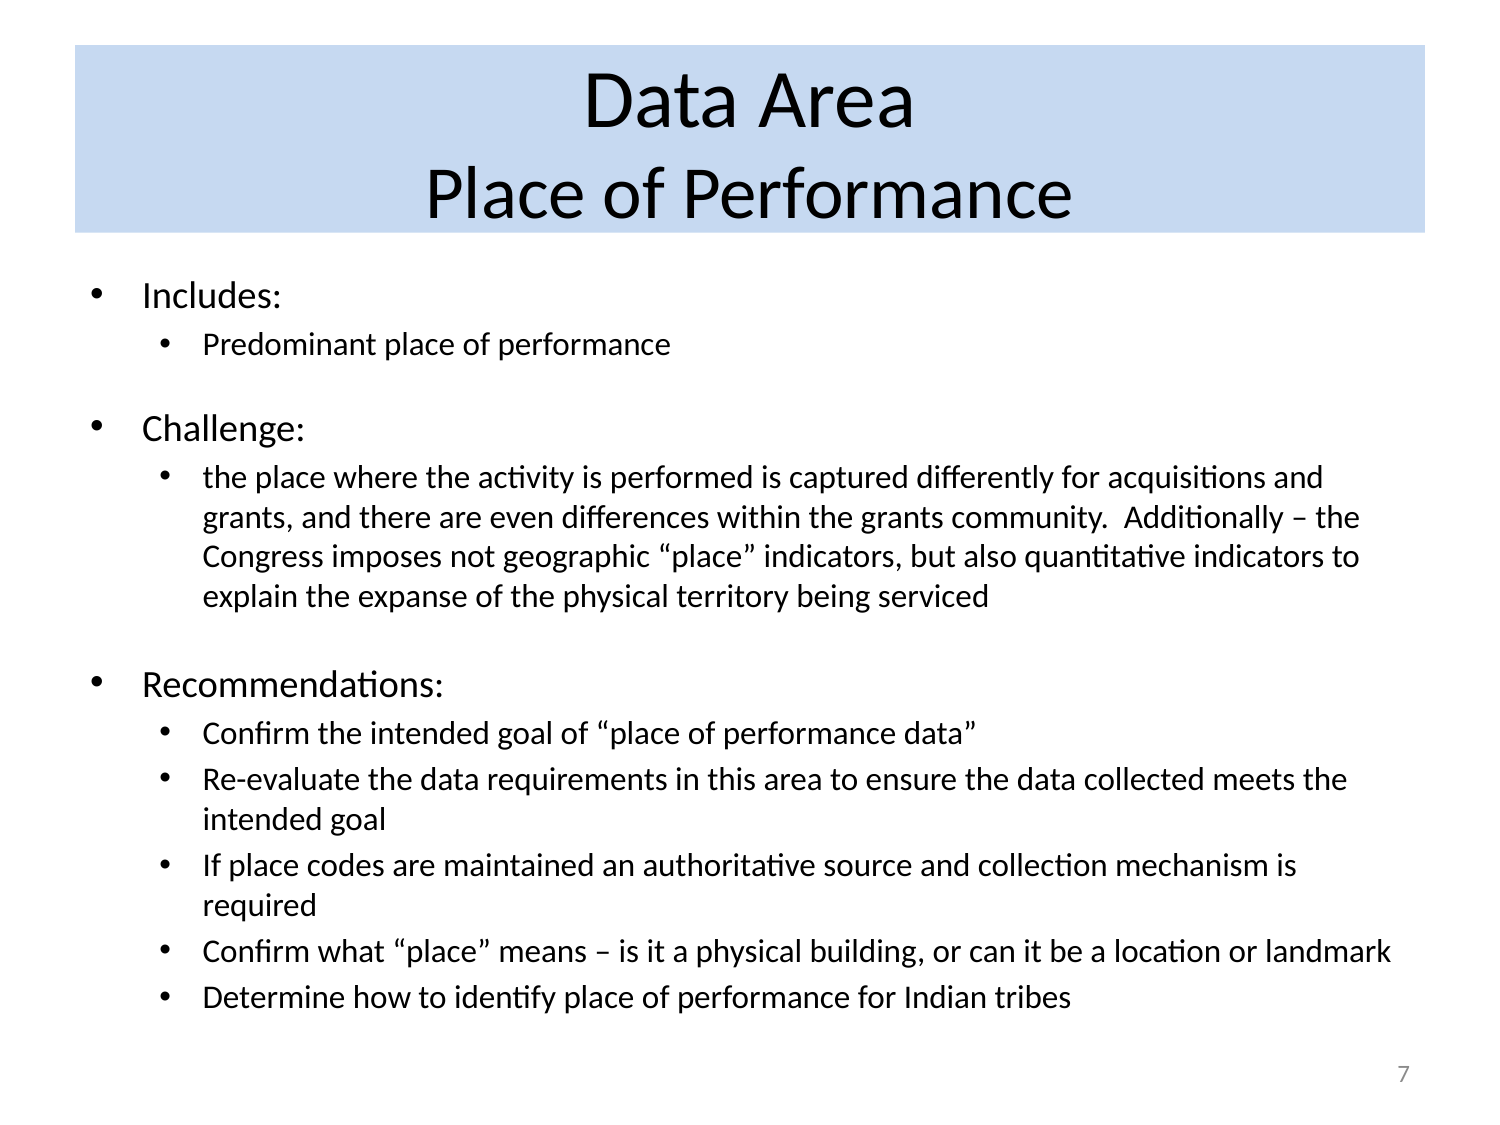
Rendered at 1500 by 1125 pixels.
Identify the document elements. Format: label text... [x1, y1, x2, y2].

slide_number 7 [1074, 1042, 1425, 1103]
title Data Area Place of Performance [75, 45, 1425, 233]
list Includes: Predominant place of performance Challenge: the place where the activity is performed is captured differently for acquisitions and grants, and there are even differences within the grants community. Additionally – the Congress imposes not geographic “place” indicators, but also quantitative indicators to explain the expanse of the physical territory being serviced Recommendations: Confirm the intended goal of “place of performance data” Re-evaluate the data requirements in this area to ensure the data collected meets the intended goal If place codes are maintained an authoritative source and collection mechanism is required Confirm what “place” means – is it a physical building, or can it be a location or landmark Determine how to identify place of performance for Indian tribes [75, 262, 1425, 1038]
